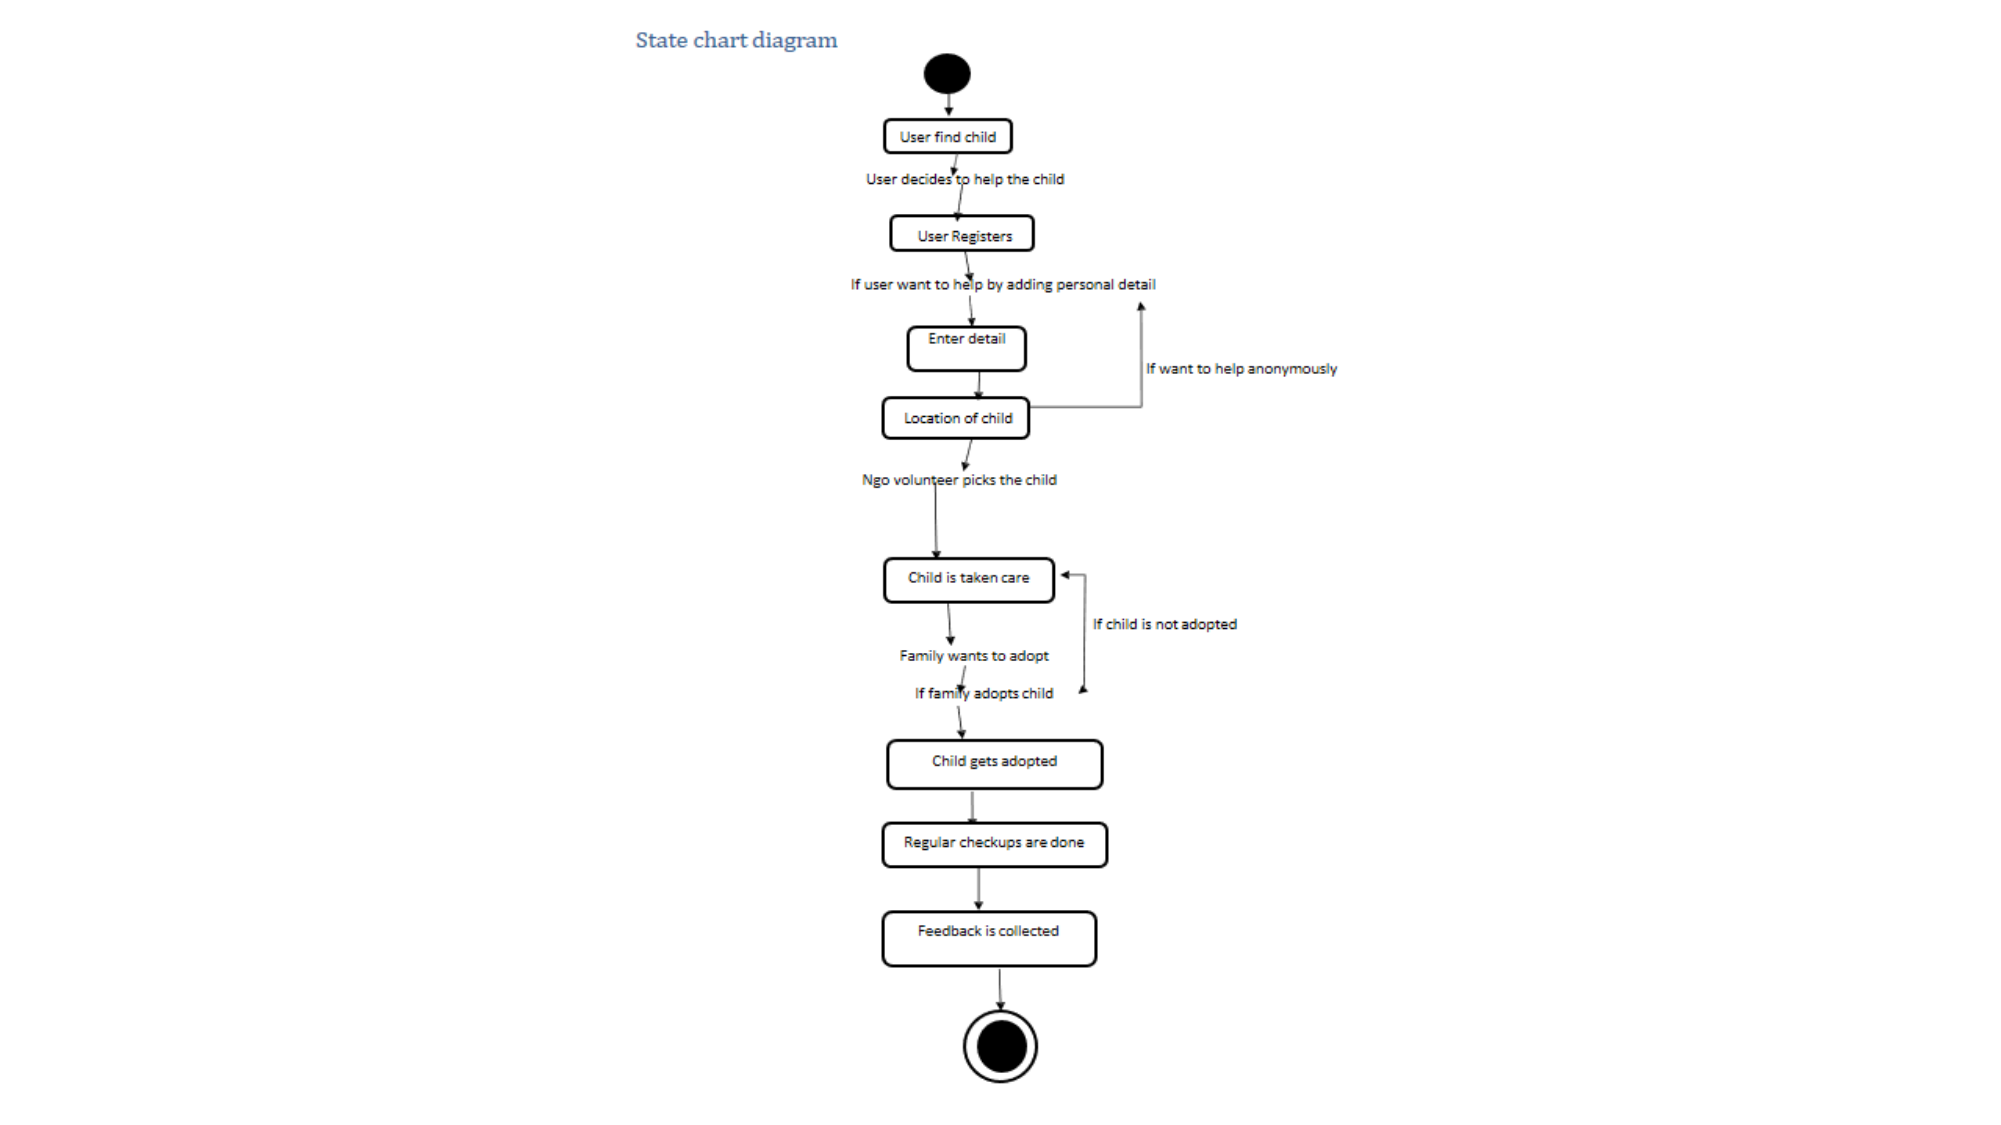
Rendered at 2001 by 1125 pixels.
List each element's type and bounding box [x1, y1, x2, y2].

picture [597, 0, 1403, 1104]
